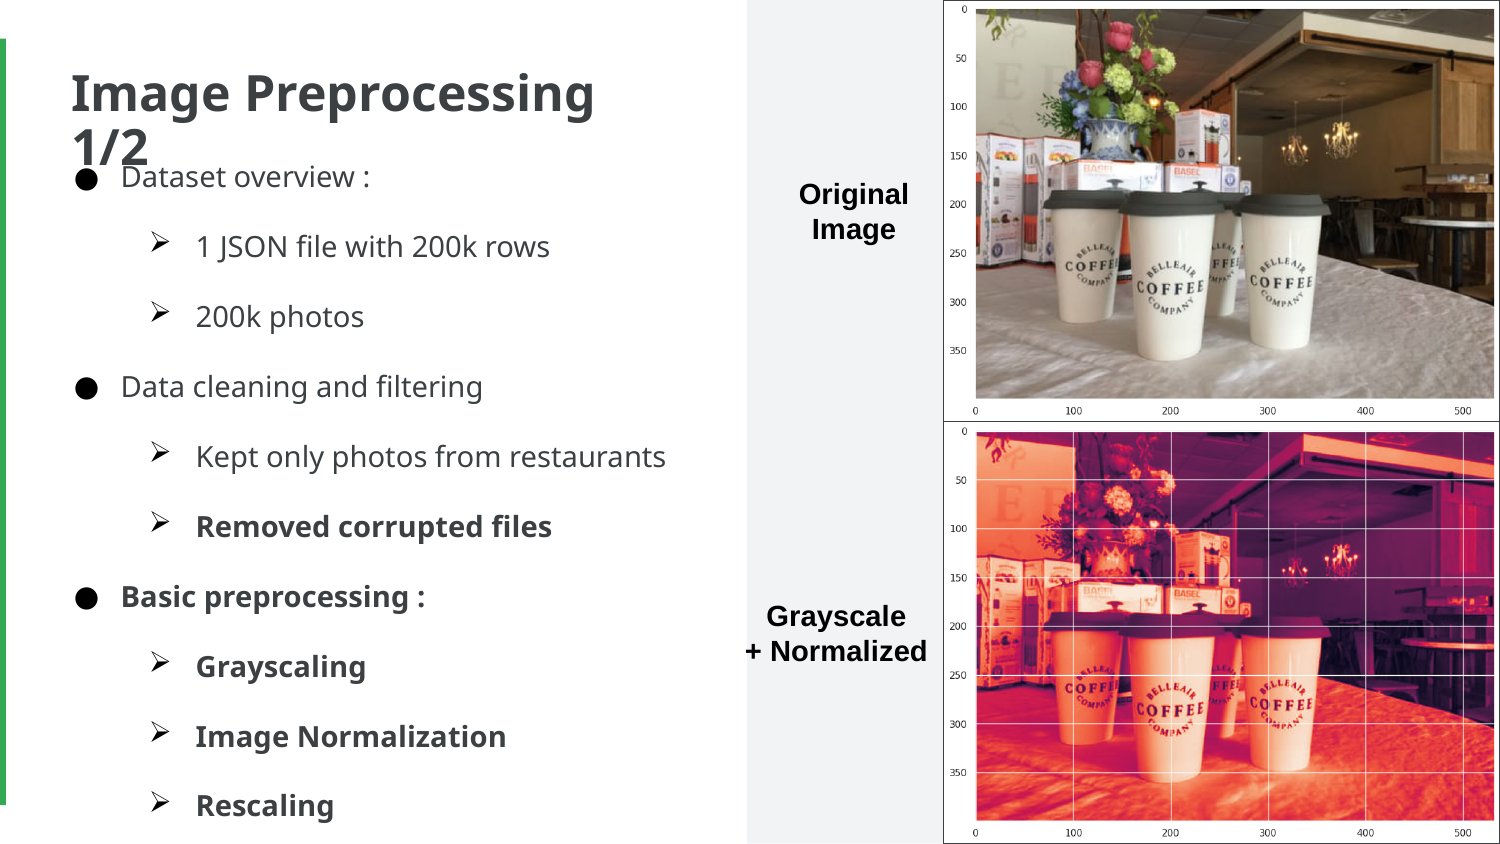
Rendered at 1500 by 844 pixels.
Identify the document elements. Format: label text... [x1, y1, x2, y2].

list Dataset overview : 1 JSON file with 200k rows 200k photos Data cleaning and filtering Kept only photos from restaurants Removed corrupted files Basic preprocessing : Grayscaling Image Normalization Rescaling [30, 108, 717, 736]
text_box Original Image [783, 167, 925, 253]
title Image Preprocessing 1/2 [56, 53, 691, 195]
picture [943, 0, 1500, 844]
text_box Grayscale + Normalized [730, 589, 938, 675]
